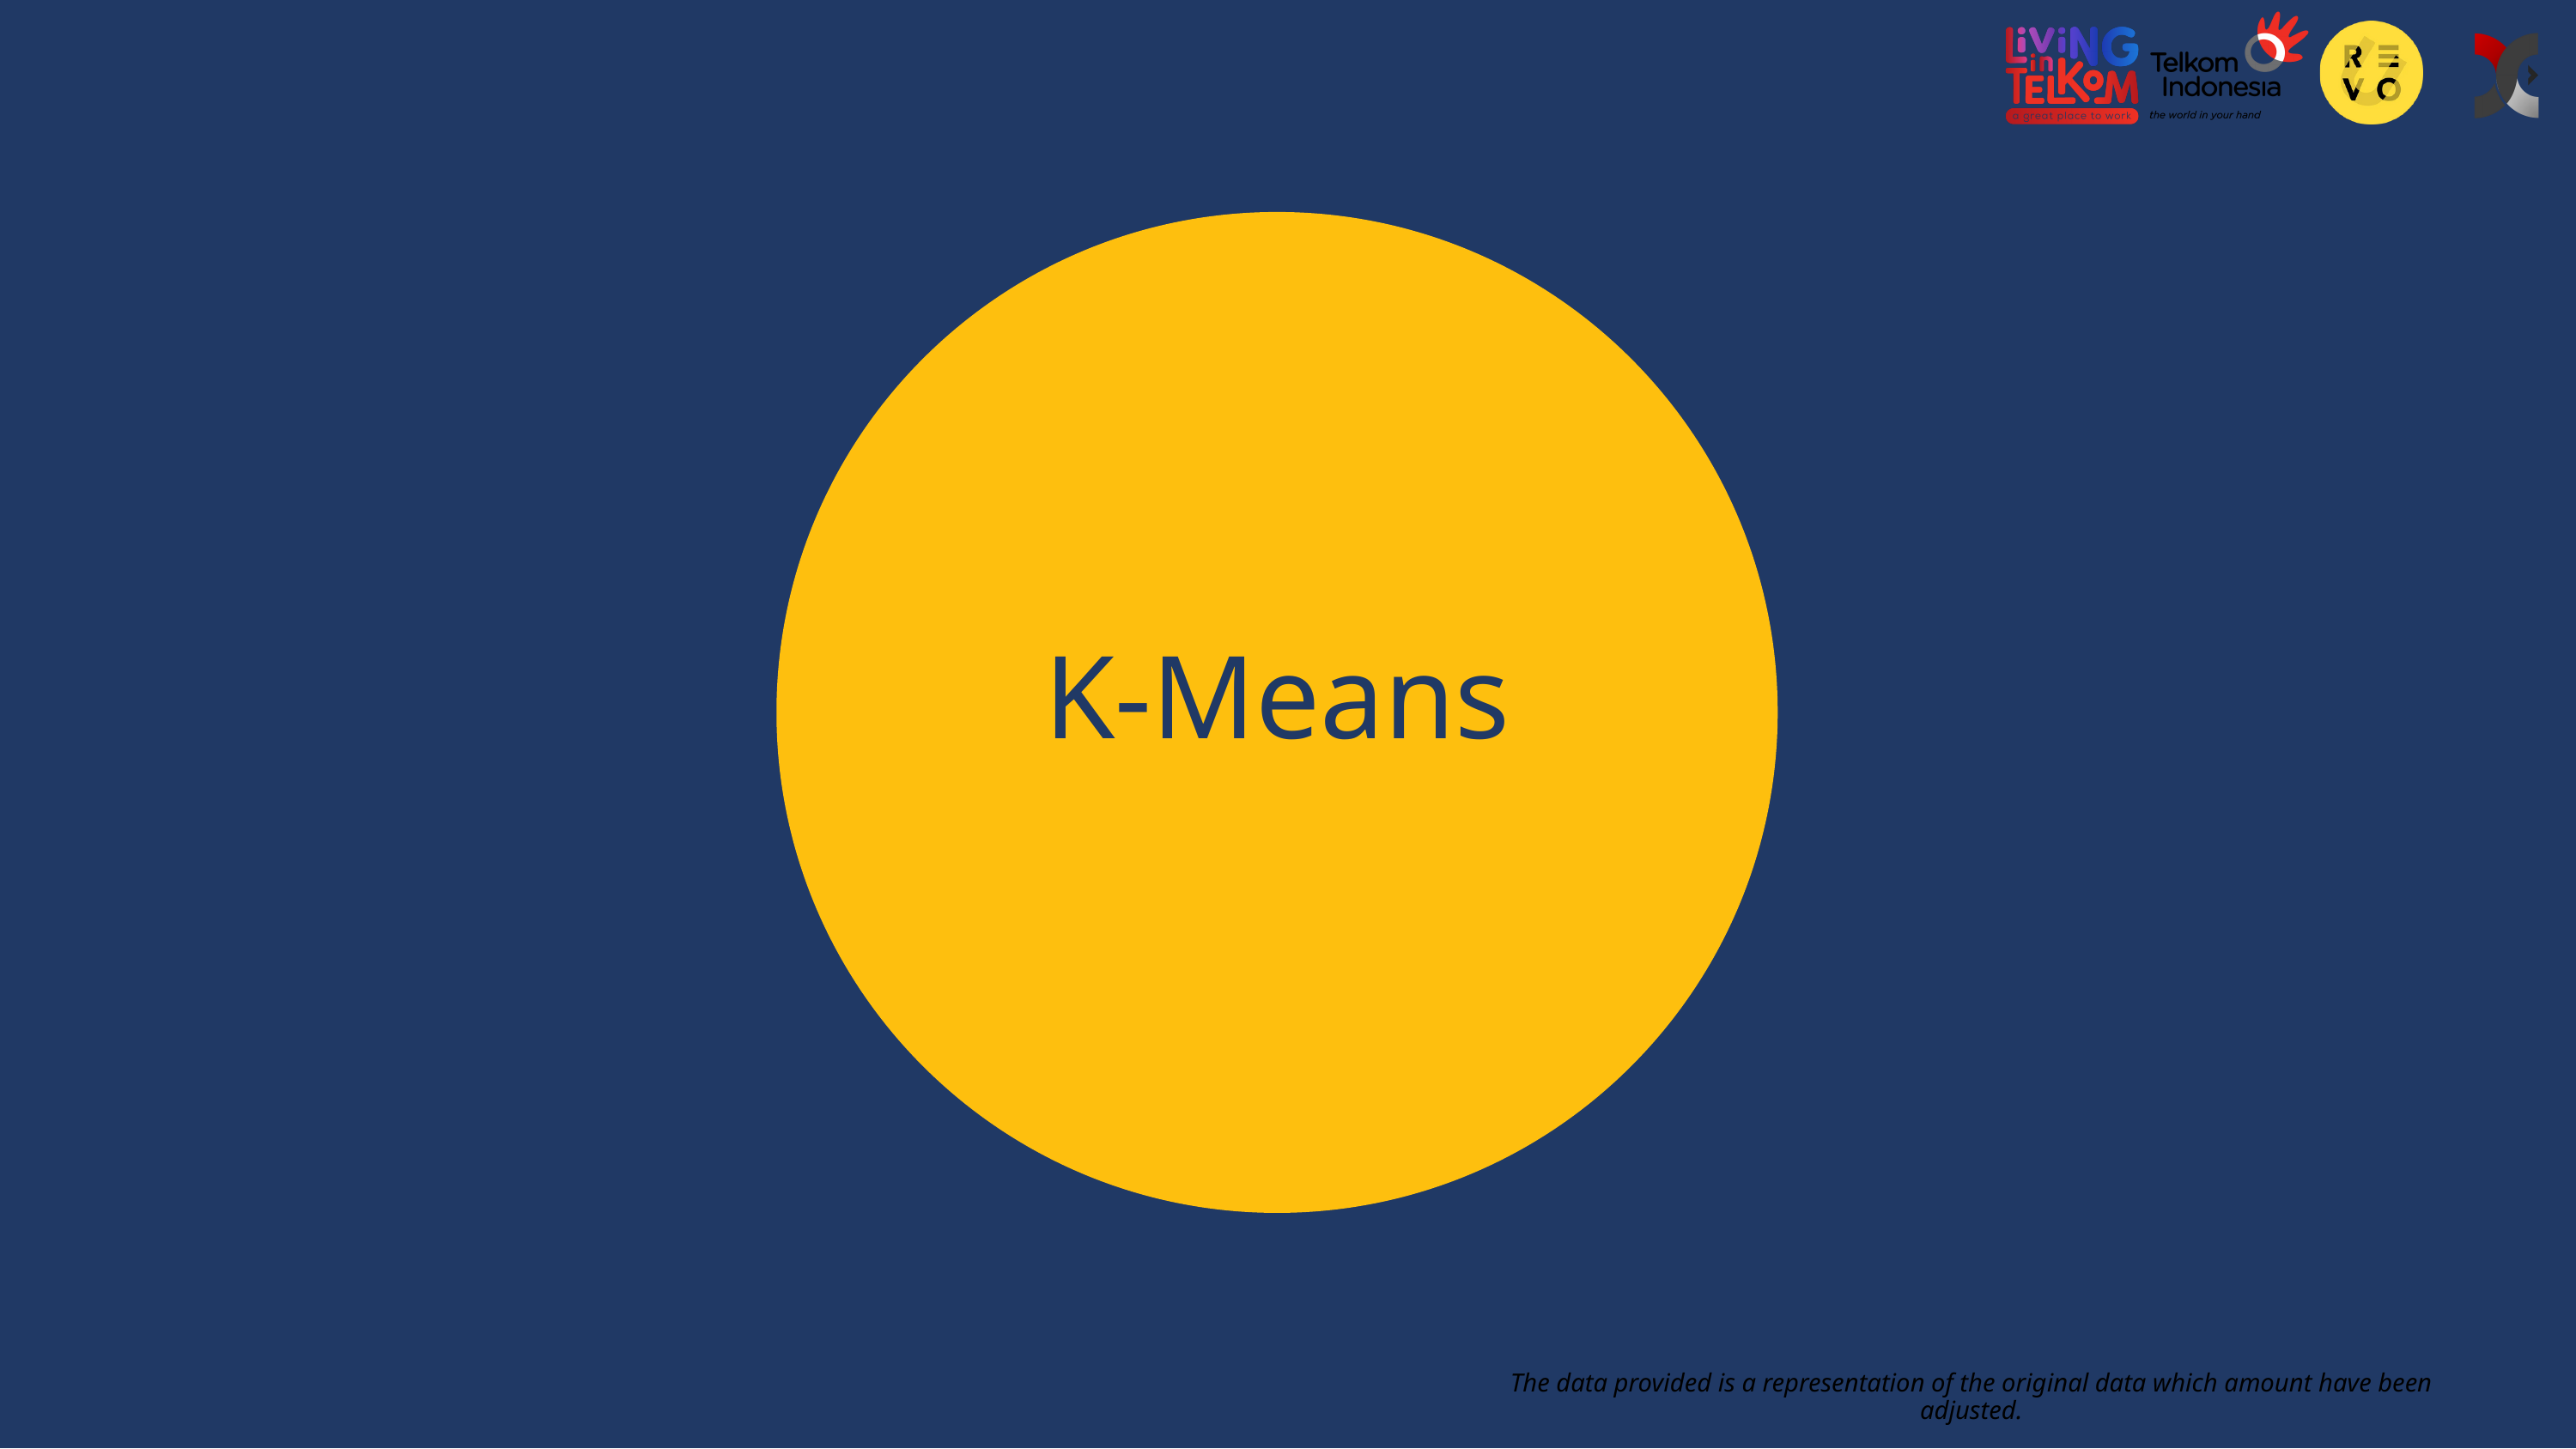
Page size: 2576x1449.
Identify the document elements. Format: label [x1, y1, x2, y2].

text_box [775, 211, 1778, 1214]
text_box [0, 0, 2576, 1449]
text_box [2005, 0, 2576, 145]
